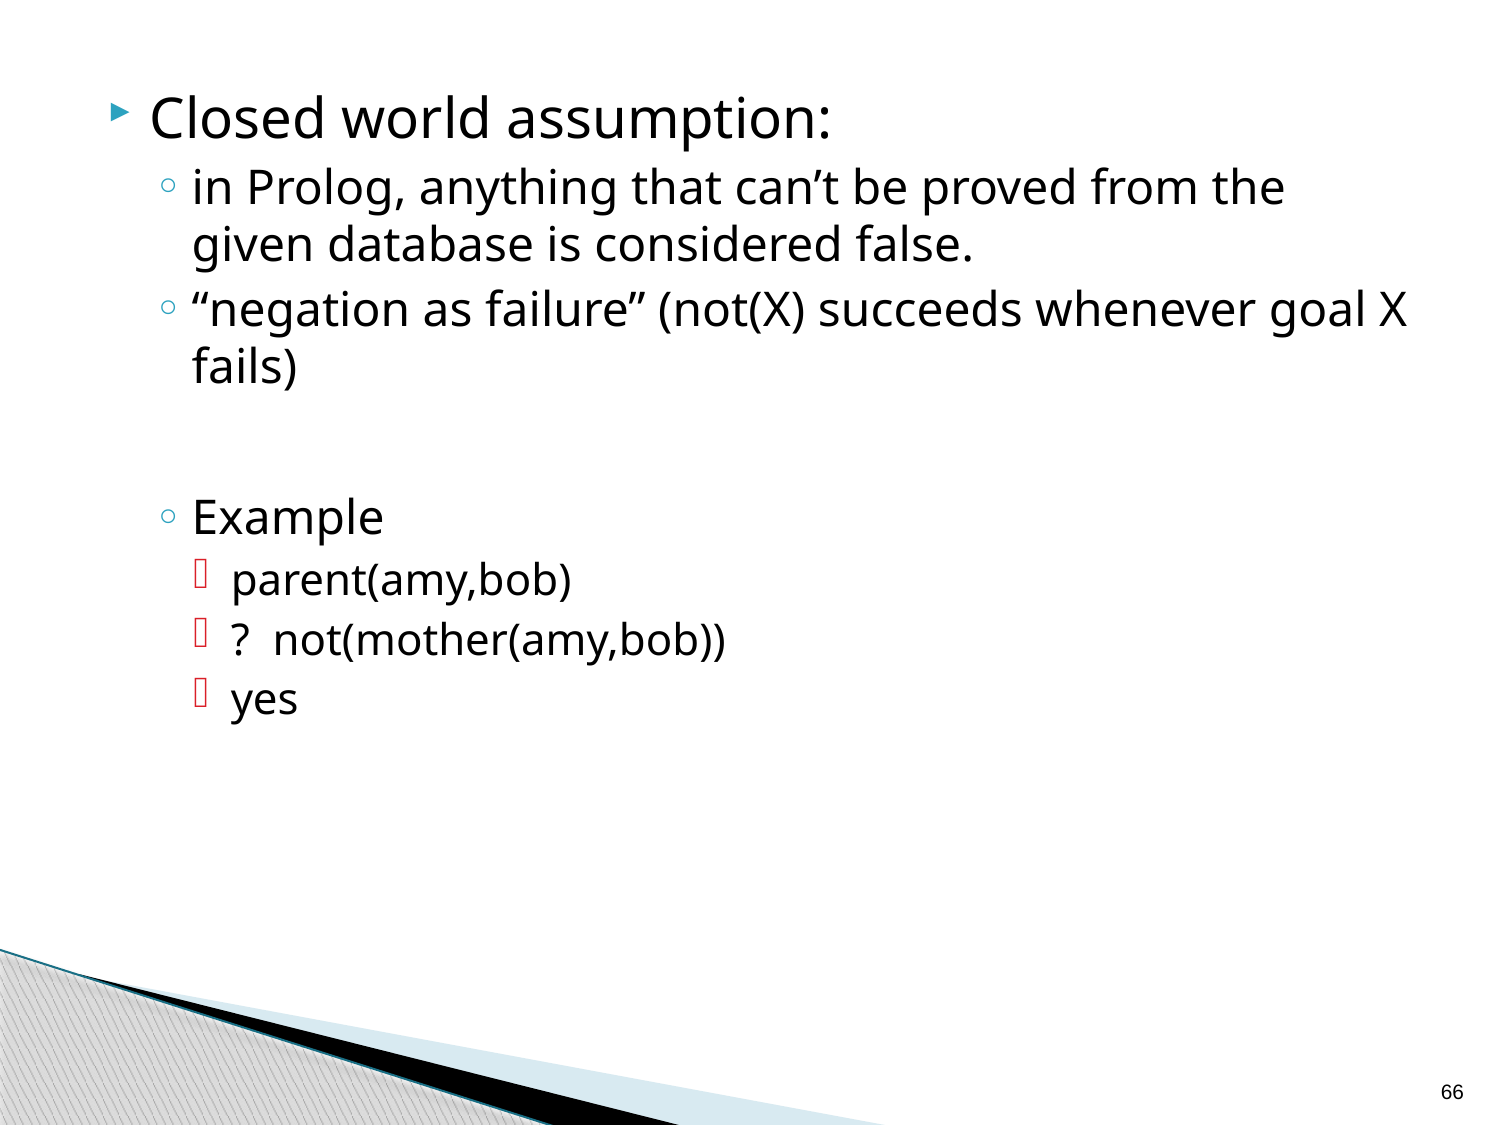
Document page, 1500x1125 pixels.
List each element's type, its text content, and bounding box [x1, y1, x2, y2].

slide_number 66 [1418, 1051, 1479, 1112]
list Closed world assumption: in Prolog, anything that can’t be proved from the given database is considered false. “negation as failure” (not(X) succeeds whenever goal X fails) Example parent(amy,bob) ? not(mother(amy,bob)) yes [75, 75, 1425, 1005]
